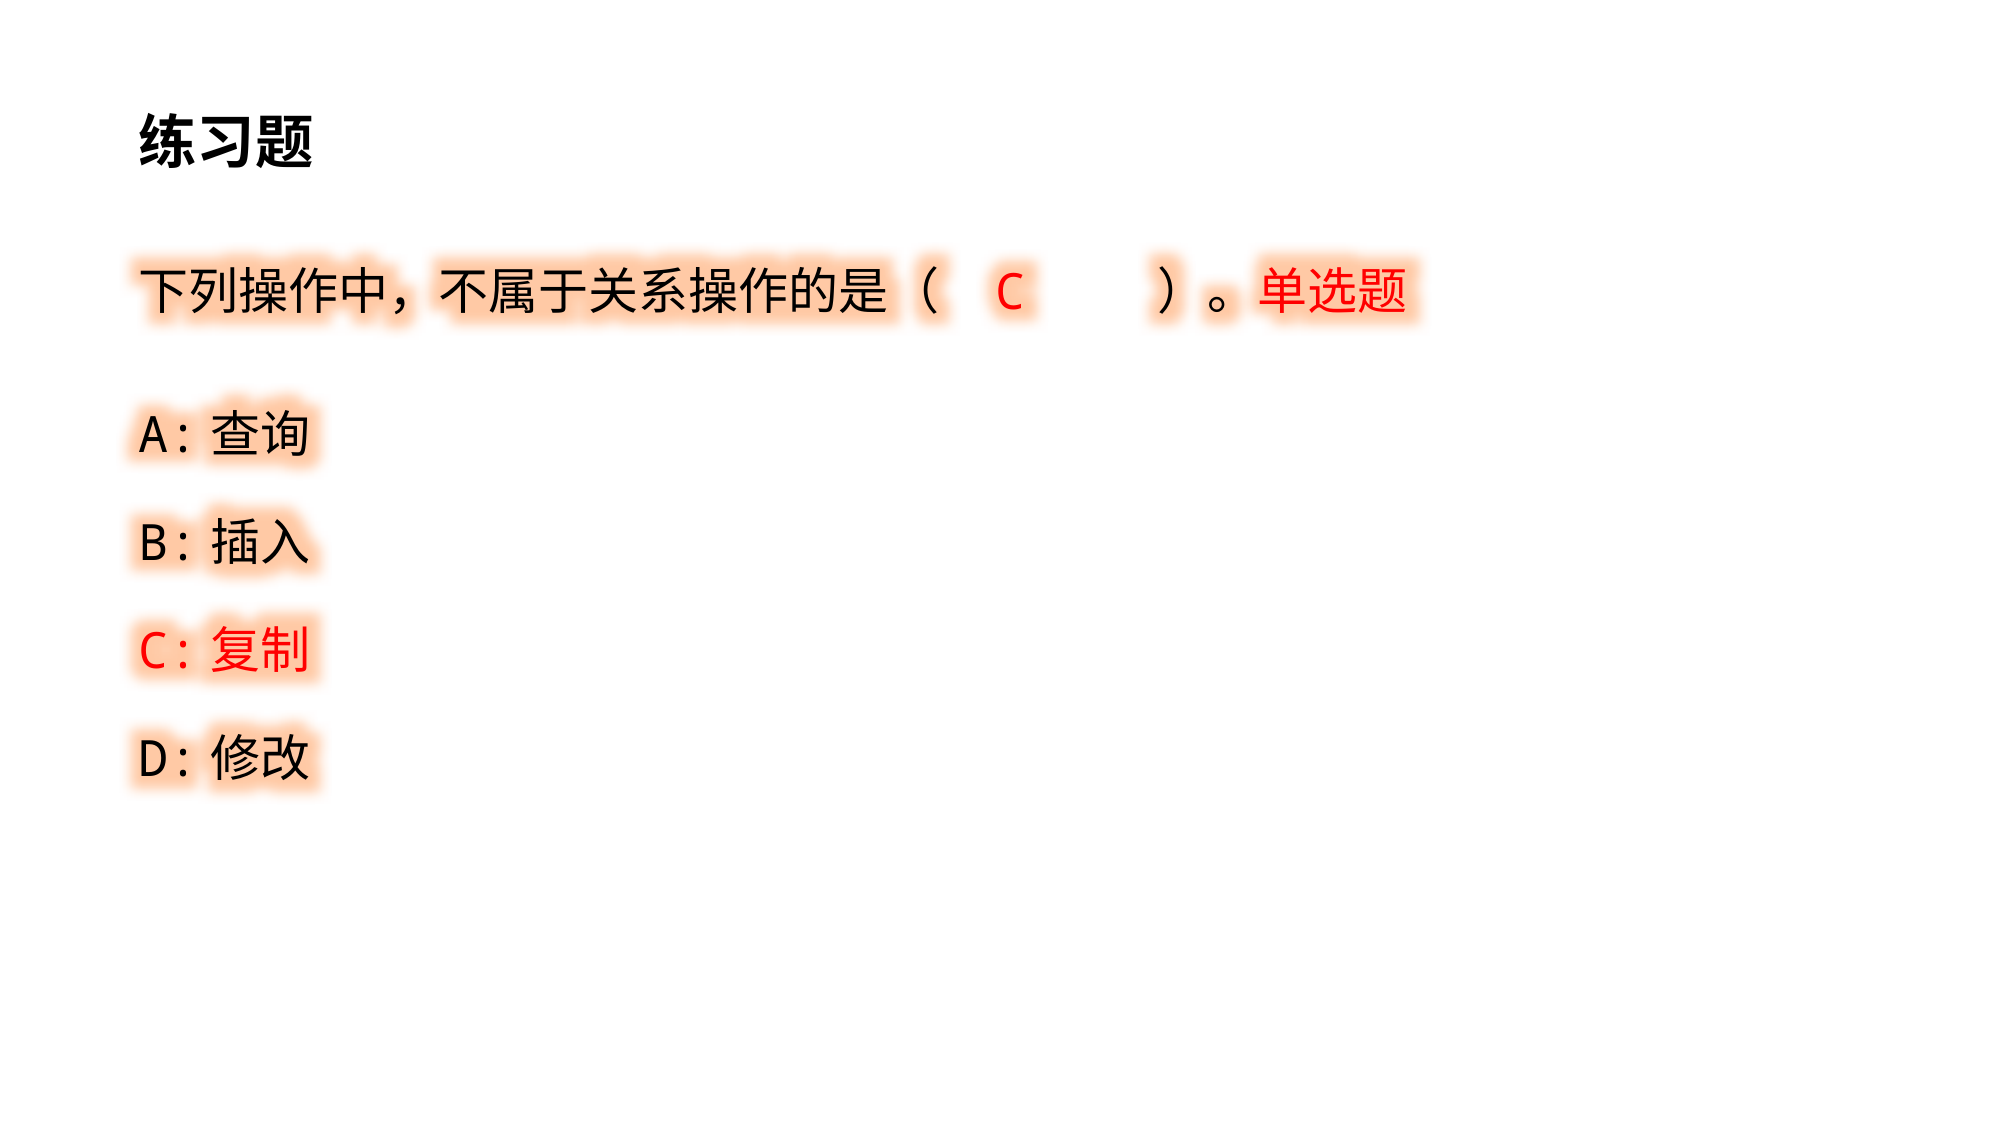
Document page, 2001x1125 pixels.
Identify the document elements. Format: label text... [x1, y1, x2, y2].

text_box 练习题 [120, 95, 1568, 184]
text_box [117, 216, 1843, 1051]
text_box 下列操作中，不属于关系操作的是（ C ）。单选题 A:查询 B:插入 C:复制 D:修改 [120, 219, 1839, 1047]
table_cell [113, 212, 1847, 1055]
